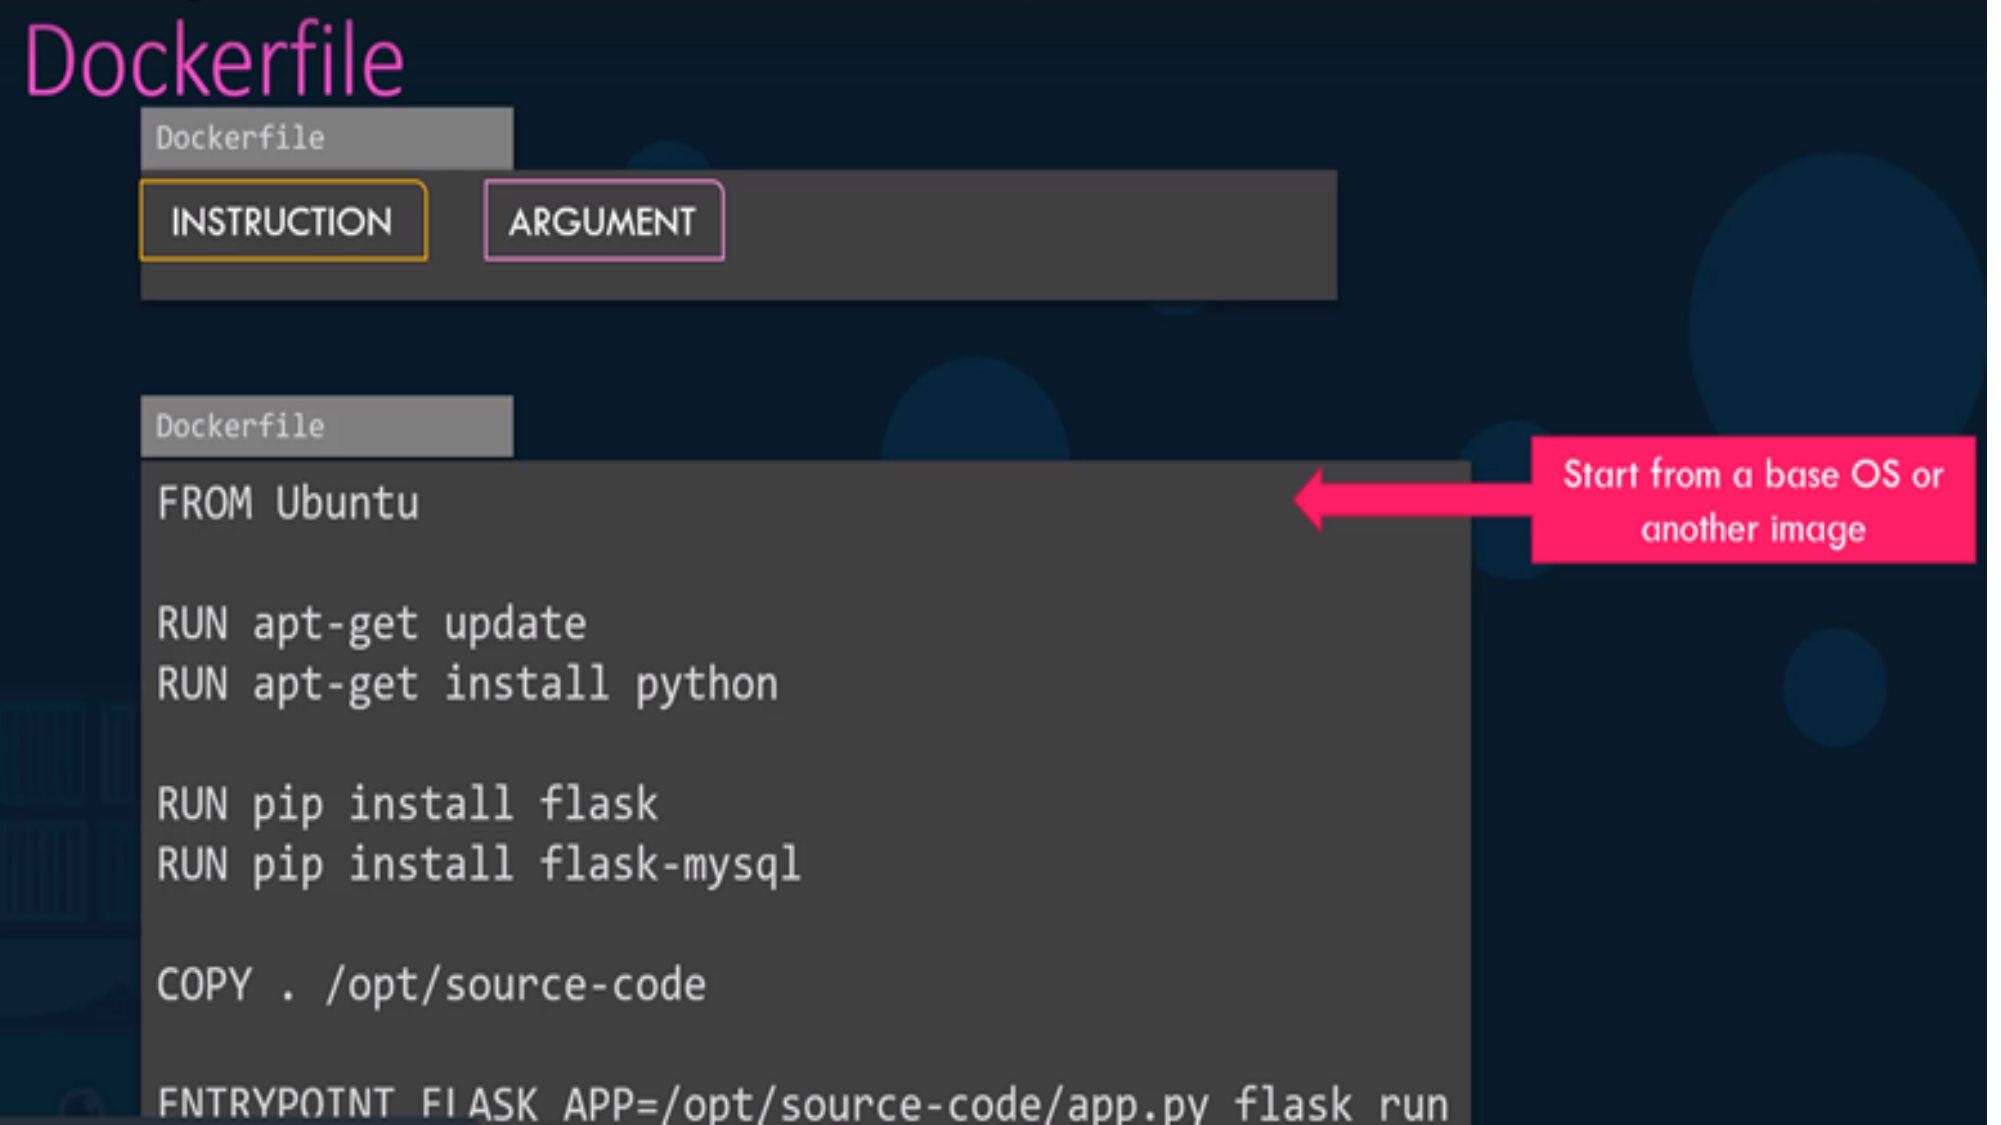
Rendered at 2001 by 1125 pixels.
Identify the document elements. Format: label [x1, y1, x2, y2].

list [0, 0, 1987, 1125]
